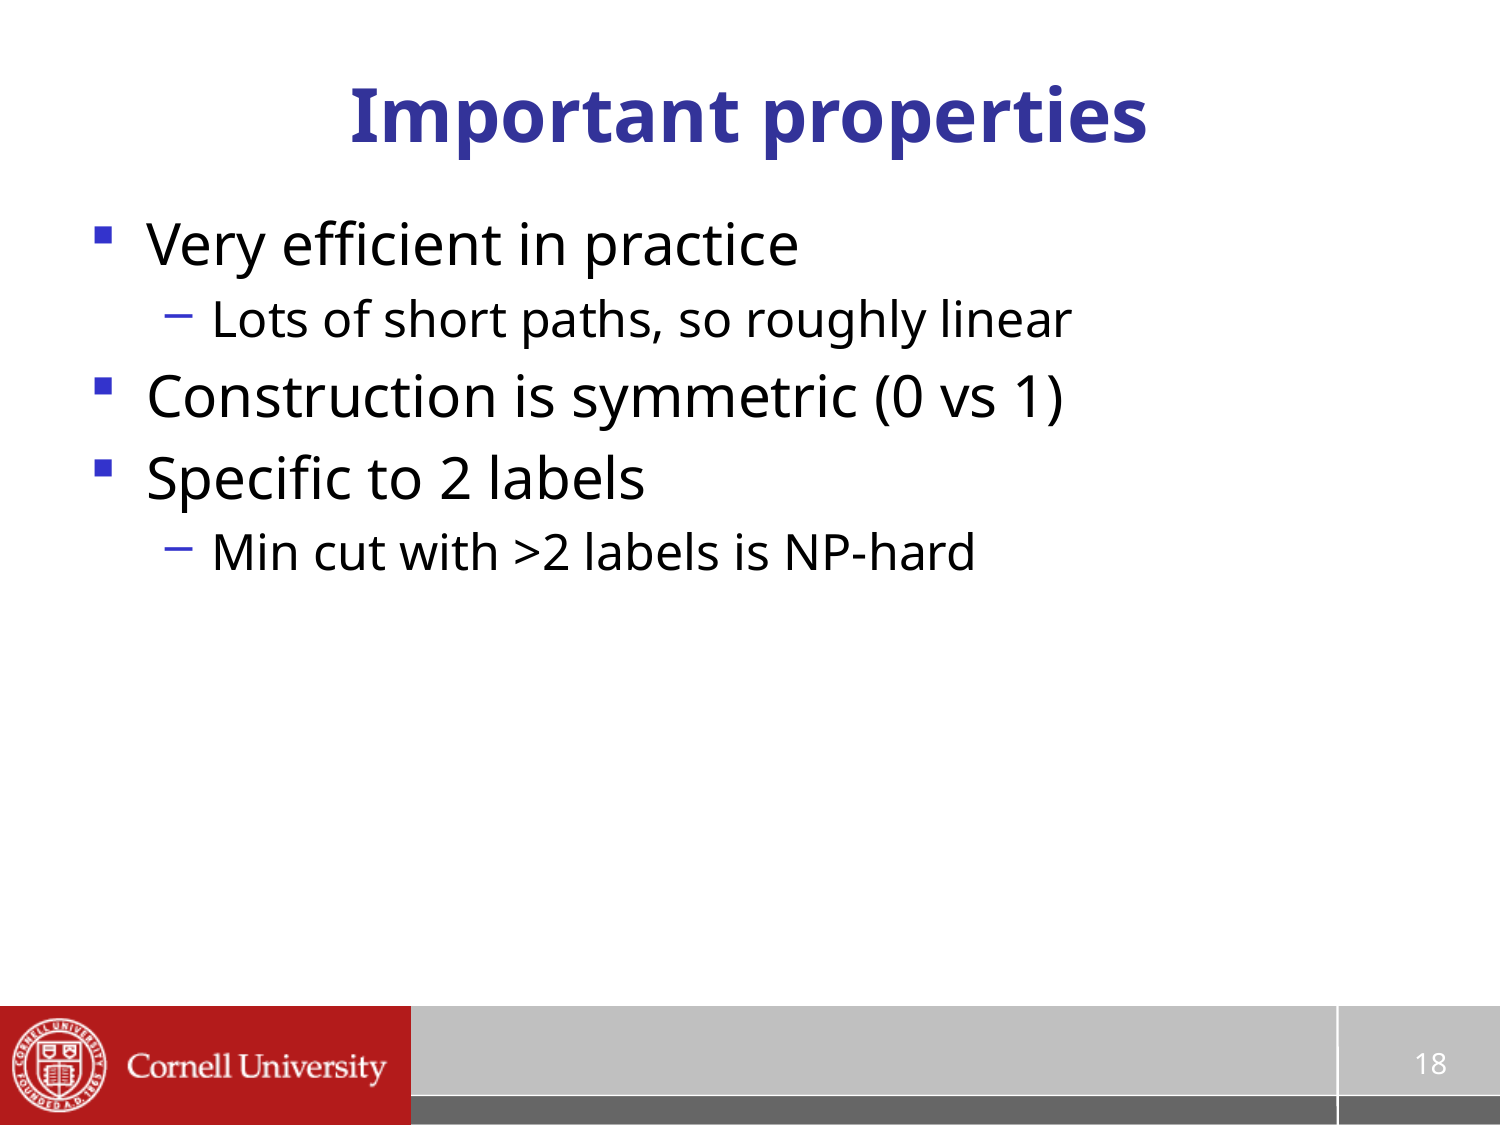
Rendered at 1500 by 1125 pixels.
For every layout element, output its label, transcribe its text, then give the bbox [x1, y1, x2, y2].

picture [0, 1006, 411, 1125]
slide_number 18 [1349, 1037, 1463, 1088]
title Important properties [74, 37, 1426, 188]
list Very efficient in practice Lots of short paths, so roughly linear Construction is symmetric (0 vs 1) Specific to 2 labels Min cut with >2 labels is NP-hard [74, 199, 1426, 1001]
